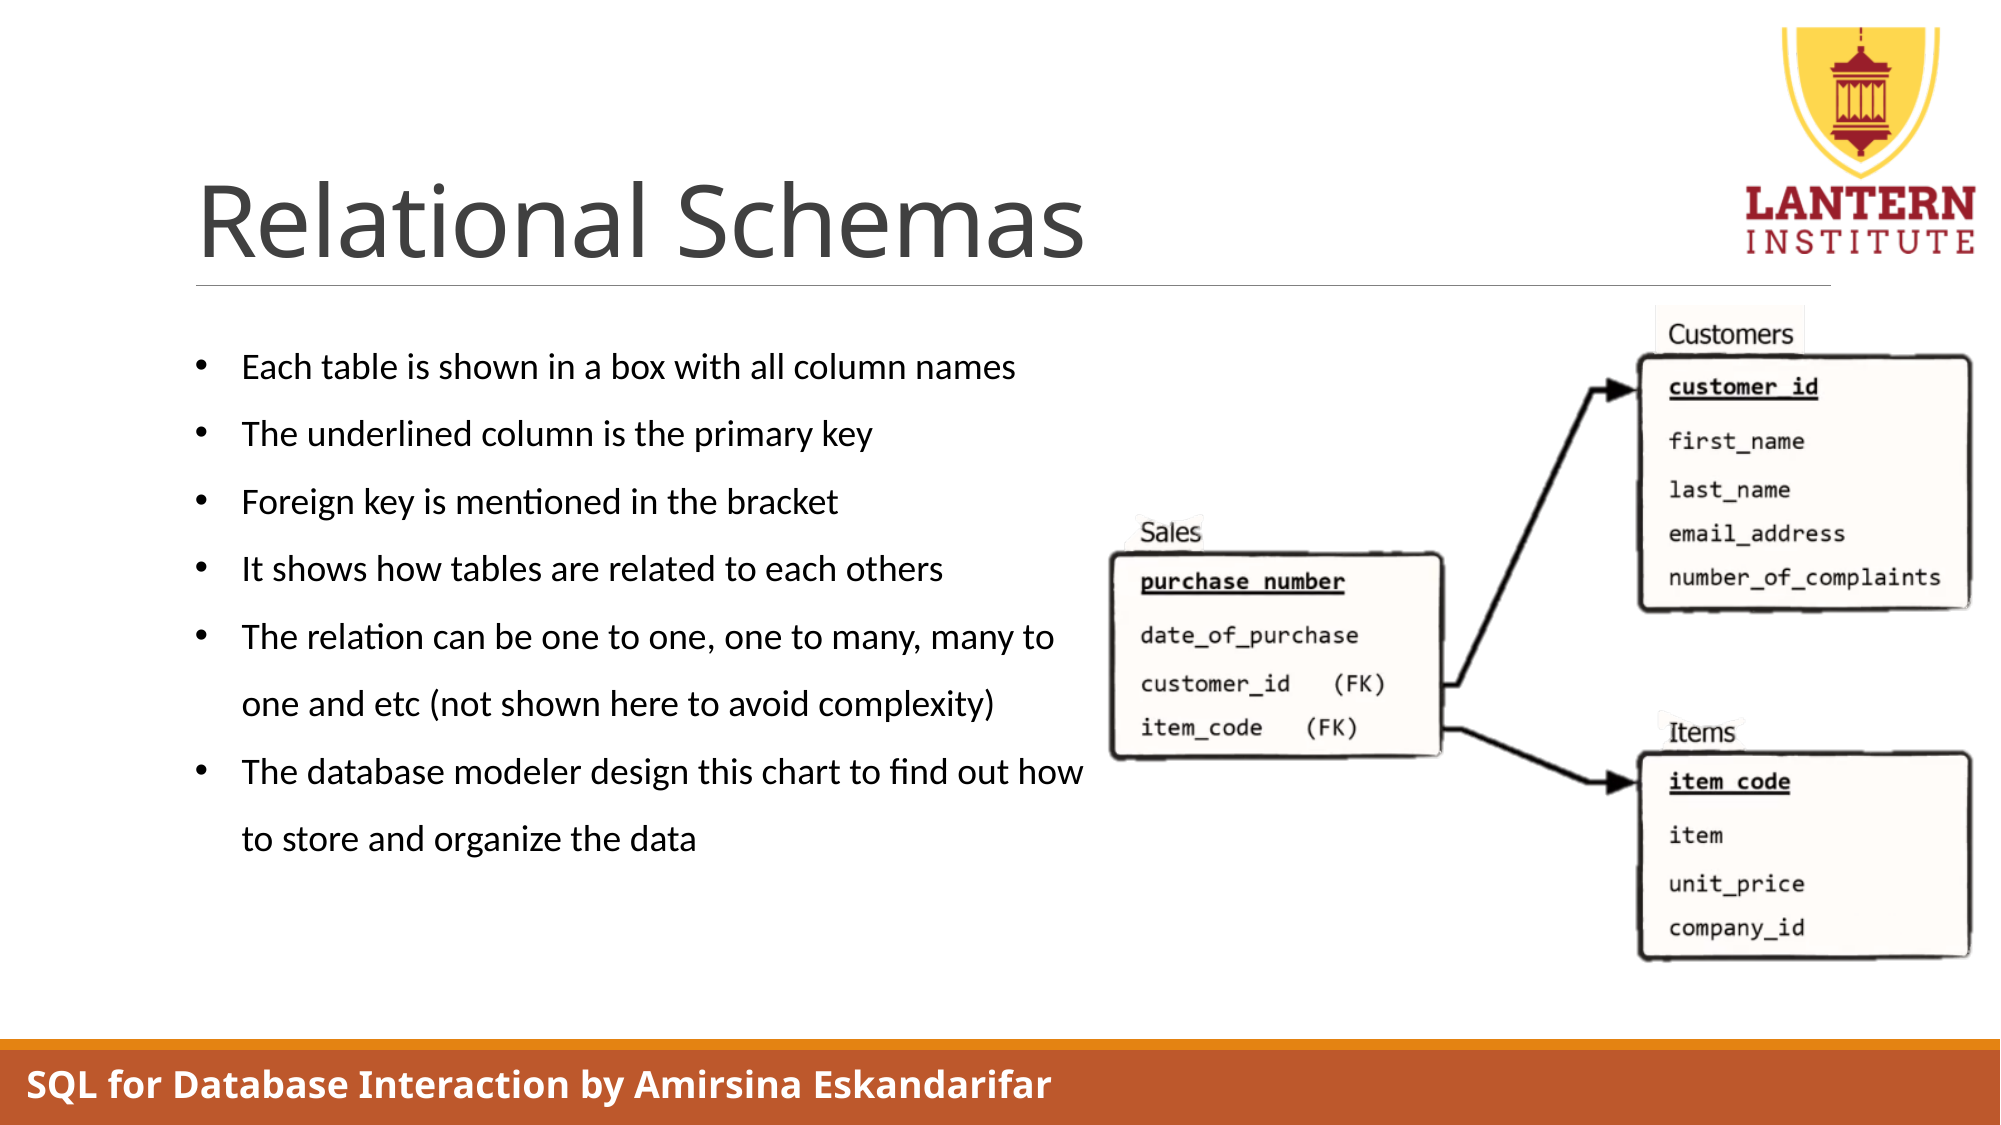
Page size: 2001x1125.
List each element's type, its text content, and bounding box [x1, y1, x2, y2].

picture [1092, 305, 2000, 977]
text_box Each table is shown in a box with all column names The underlined column is the primary key Foreign key is mentioned in the bracket It shows how tables are related to each others The relation can be one to one, one to many, many to one and etc (not shown here to avoid complexity) The database modeler design this chart to find out how to store and organize the data [180, 311, 1124, 1069]
picture [1721, 25, 2000, 254]
title Relational Schemas [180, 47, 1830, 285]
text_box SQL for Database Interaction by Amirsina Eskandarifar [11, 1053, 1349, 1113]
